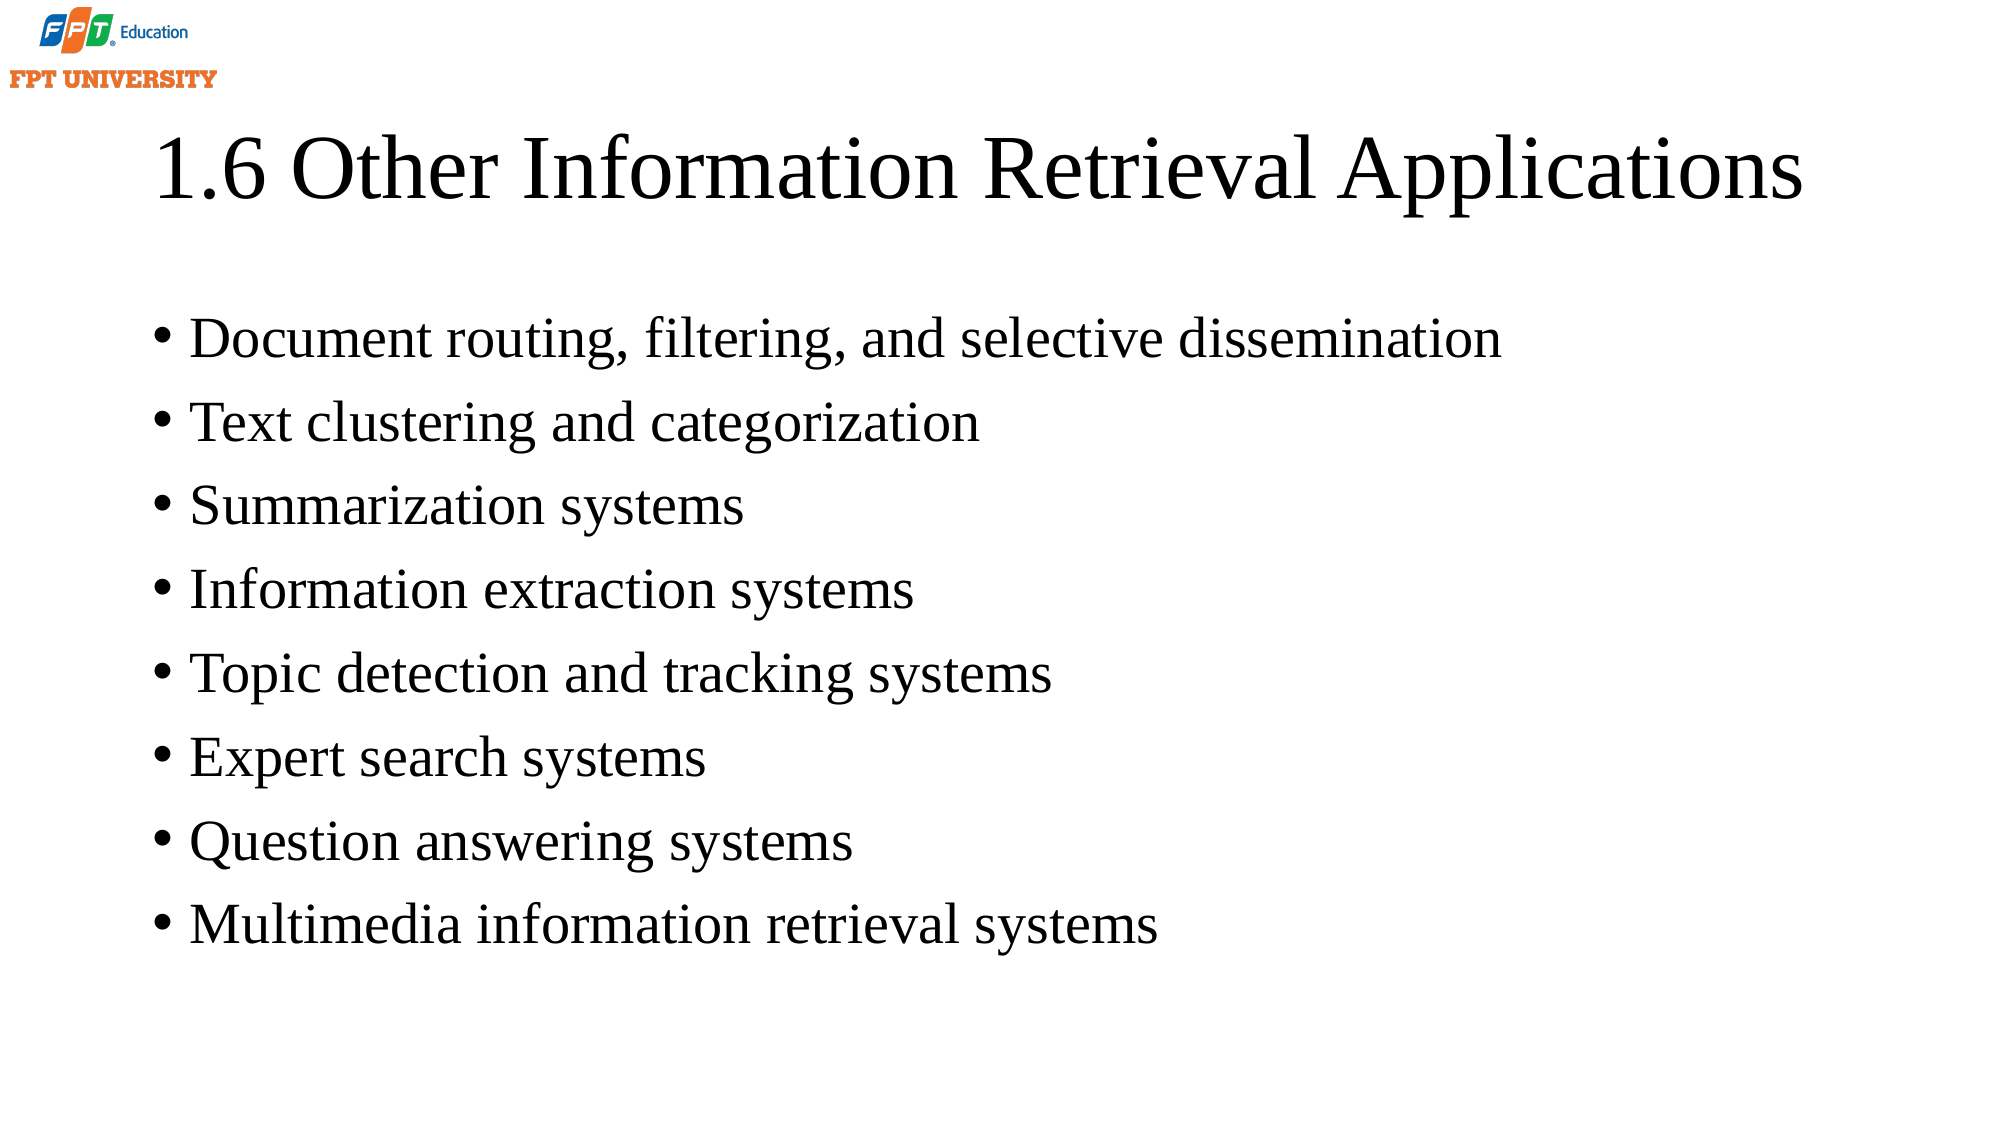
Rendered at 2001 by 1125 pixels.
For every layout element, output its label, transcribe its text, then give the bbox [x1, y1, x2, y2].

title 1.6 Other Information Retrieval Applications [137, 59, 1863, 278]
list Document routing, filtering, and selective dissemination Text clustering and categorization Summarization systems Information extraction systems Topic detection and tracking systems Expert search systems Question answering systems Multimedia information retrieval systems [137, 299, 1863, 1014]
picture [10, 7, 217, 88]
